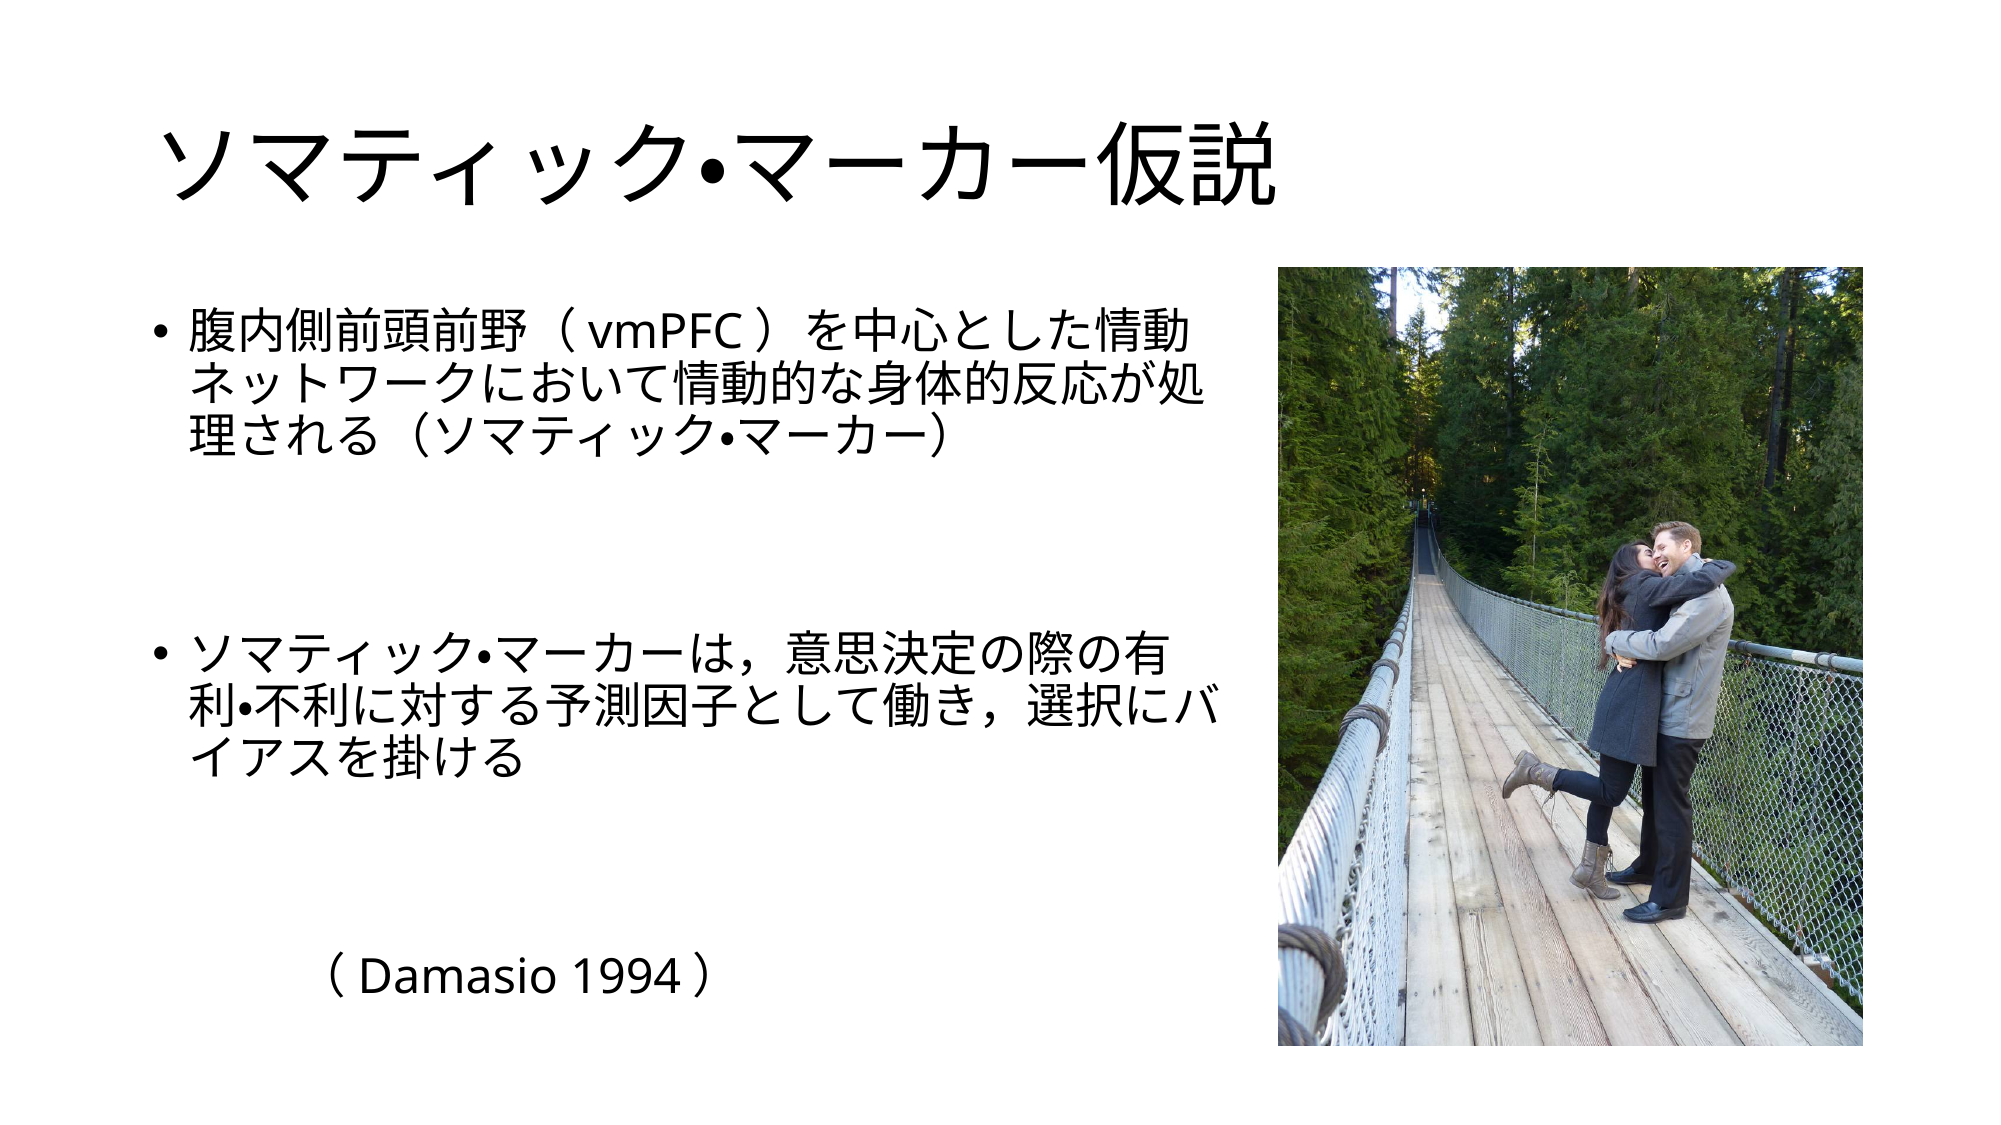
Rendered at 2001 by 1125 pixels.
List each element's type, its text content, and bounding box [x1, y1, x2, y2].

picture [1278, 267, 1863, 1046]
list 腹内側前頭前野（vmPFC）を中心とした情動ネットワークにおいて情動的な身体的反応が処理される（ソマティック・マーカー） ソマティック・マーカーは，意思決定の際の有利・不利に対する予測因子として働き，選択にバイアスを掛ける （Damasio 1994） [137, 299, 1247, 1014]
title ソマティック・マーカー仮説 [137, 59, 1863, 278]
